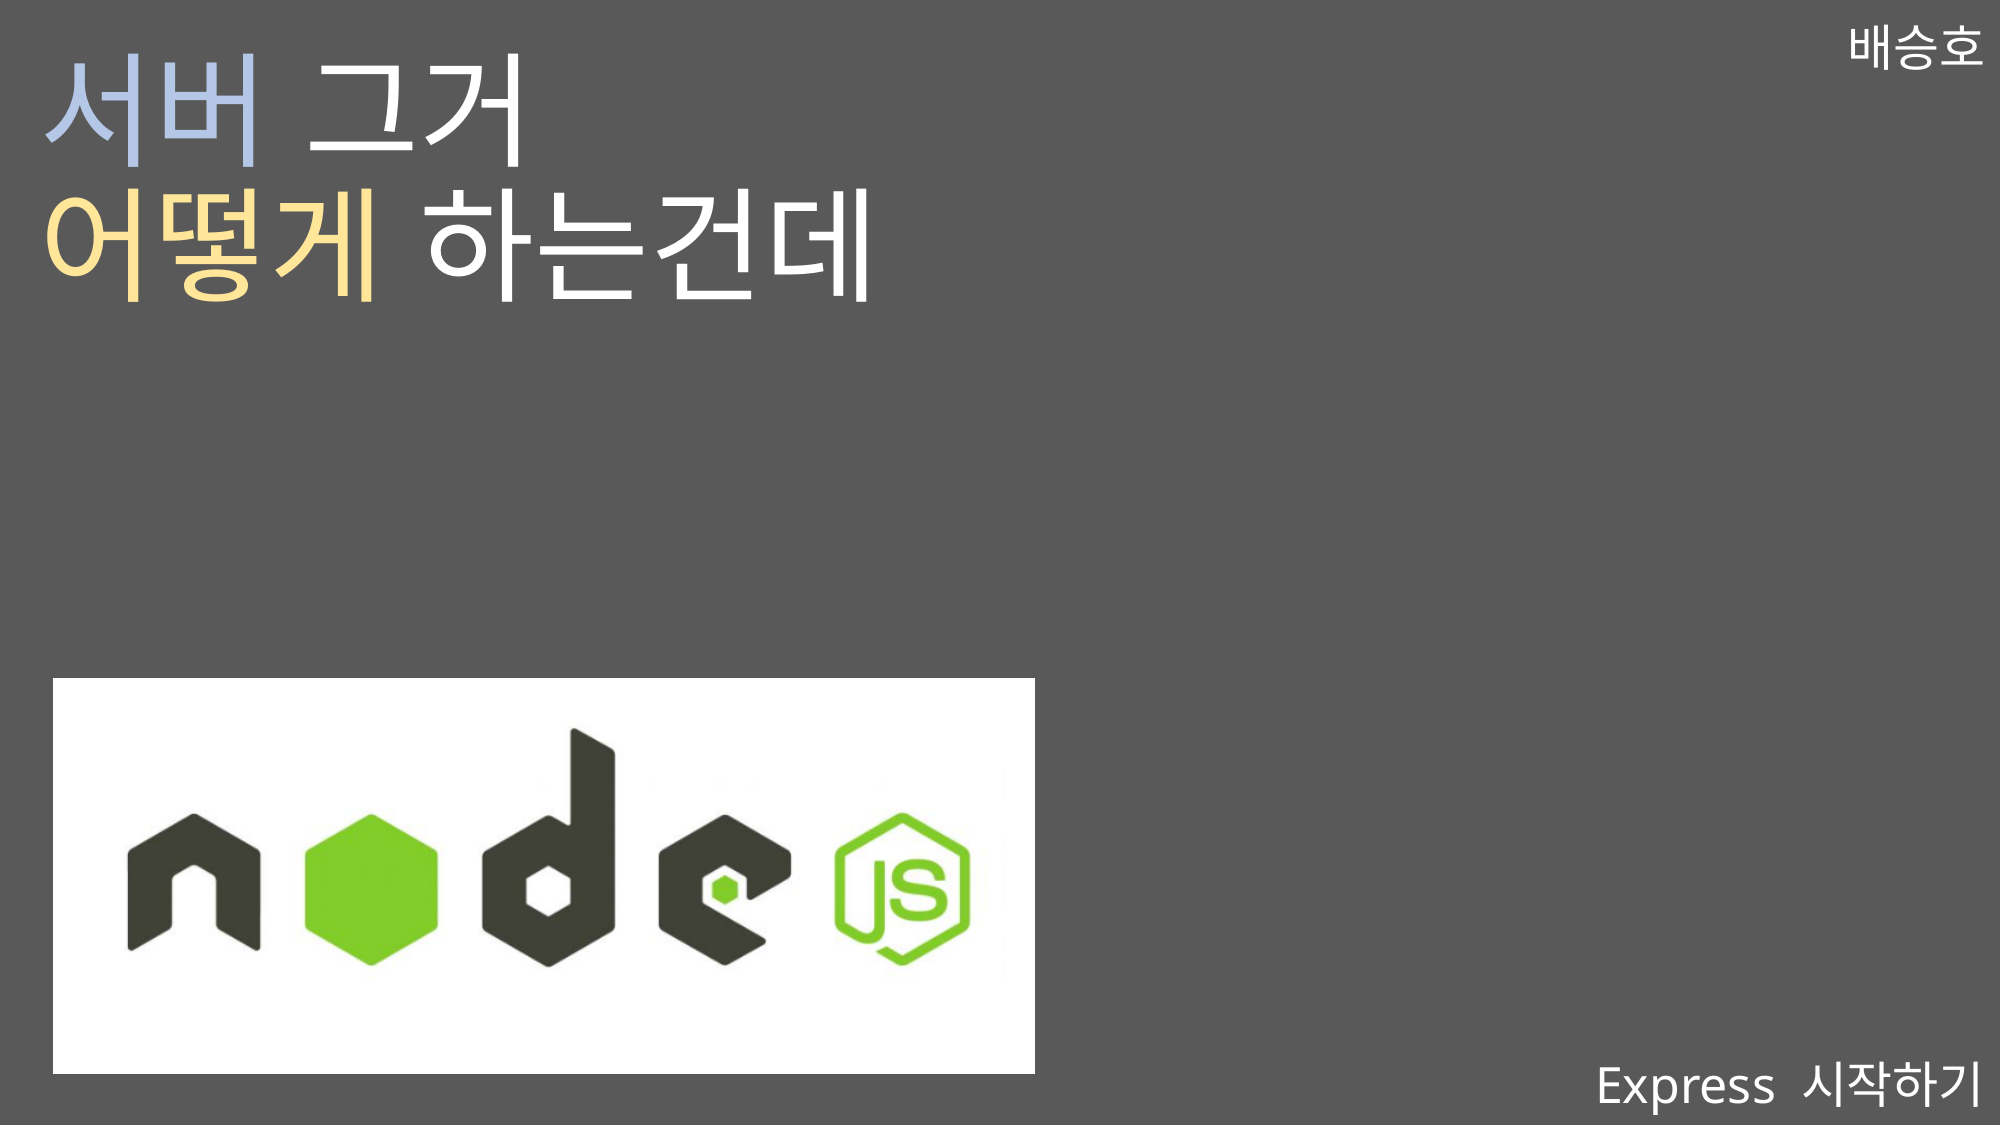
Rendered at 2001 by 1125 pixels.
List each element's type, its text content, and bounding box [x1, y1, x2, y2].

text_box 배승호 [919, 15, 2000, 88]
title 서버 그거 어떻게 하는건데 [24, 24, 944, 328]
picture [53, 678, 1035, 1074]
subtitle Express 시작하기 [919, 1053, 2000, 1125]
